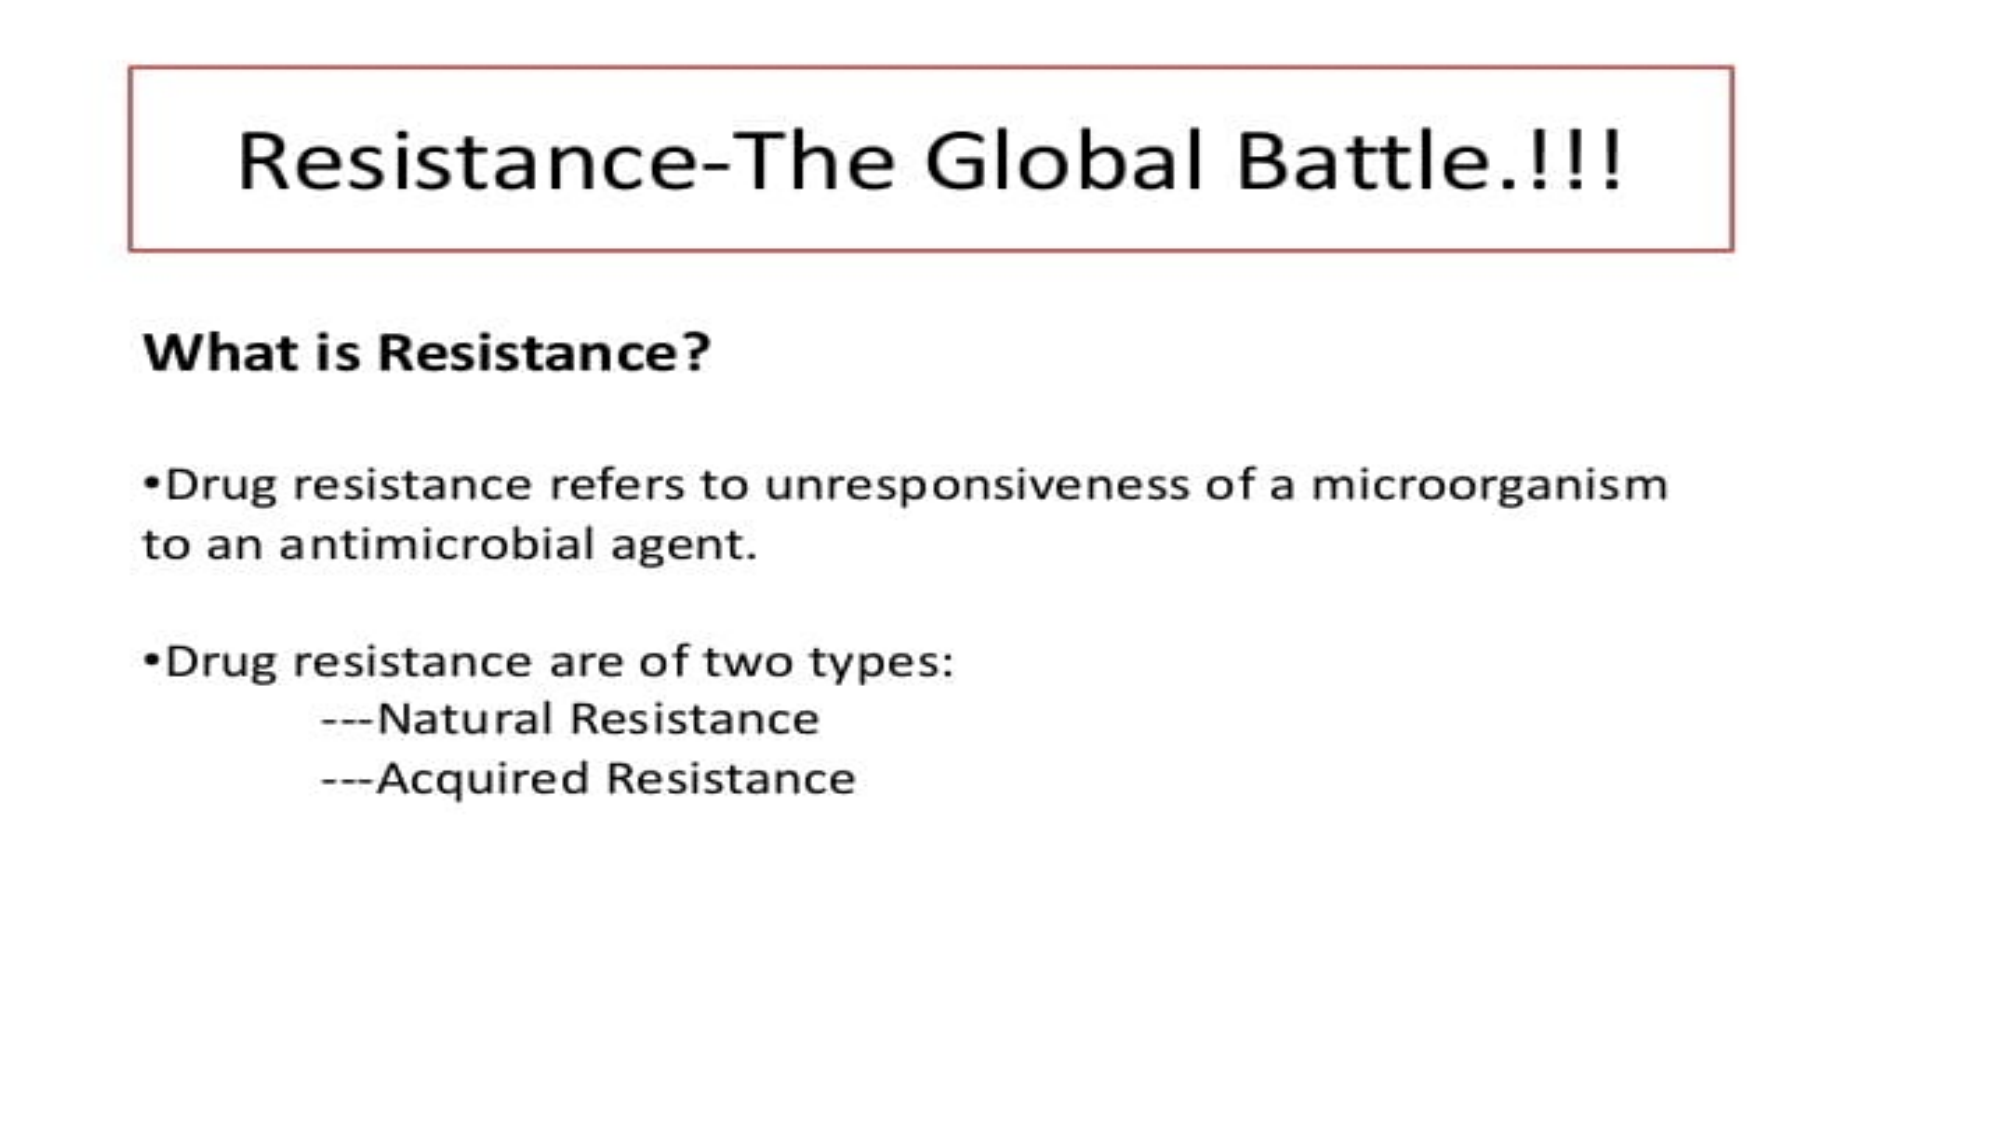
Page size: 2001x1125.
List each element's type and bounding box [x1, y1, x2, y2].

picture [42, 24, 1822, 1125]
